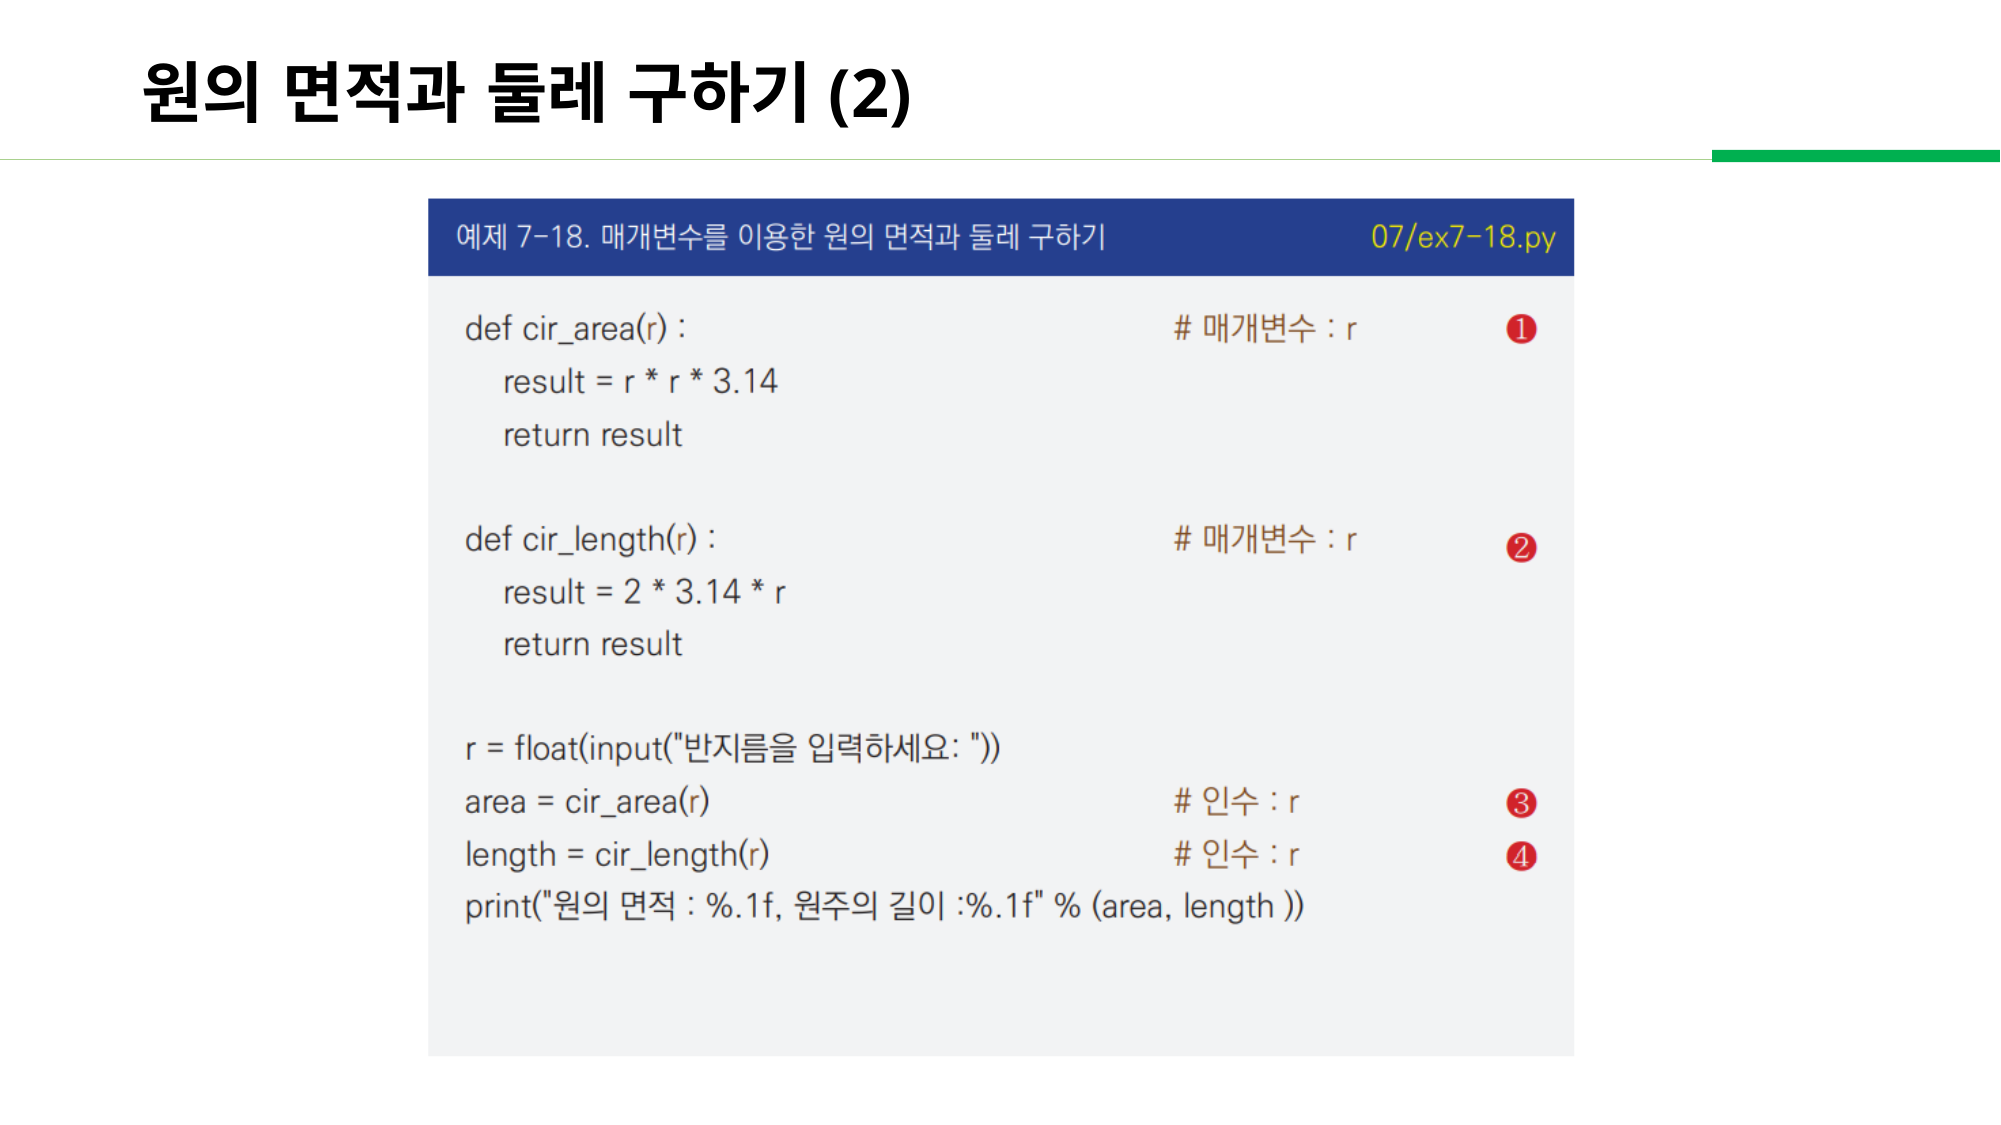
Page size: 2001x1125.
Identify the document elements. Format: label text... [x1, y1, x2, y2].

text_box 원의 면적과 둘레 구하기(2) [126, 43, 1587, 139]
picture [408, 177, 1592, 1078]
text_box [1711, 149, 2000, 159]
